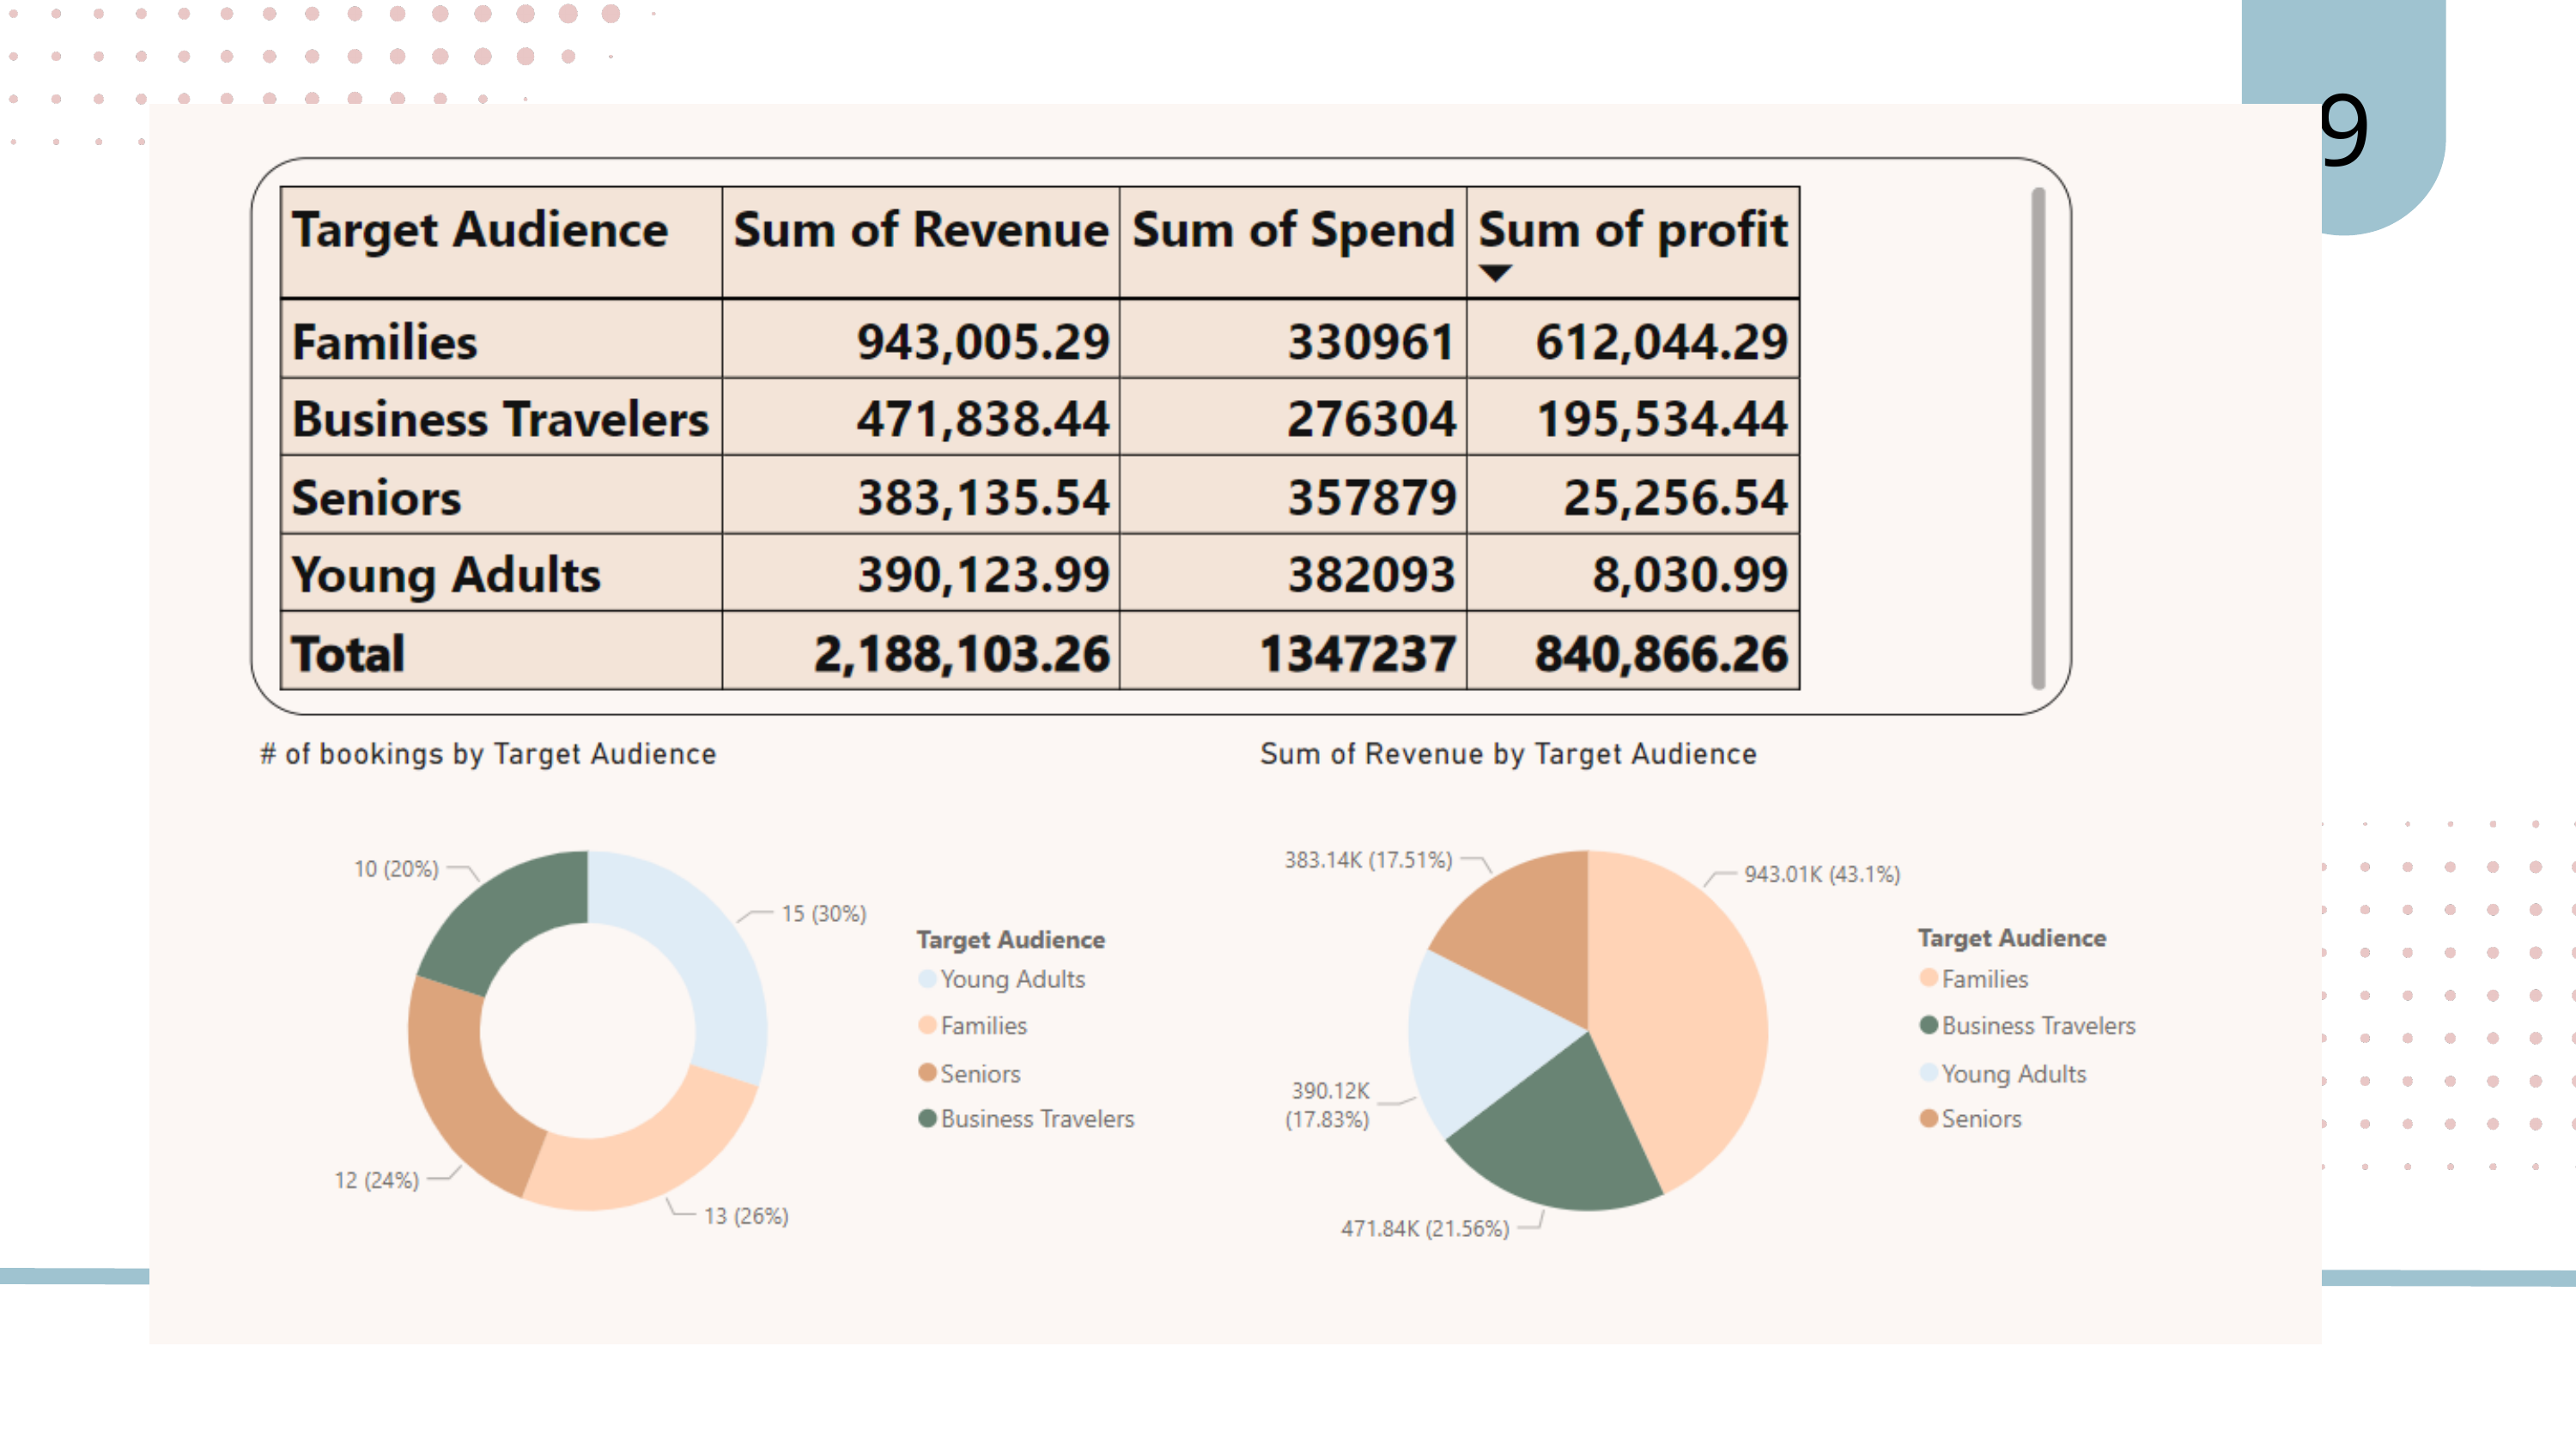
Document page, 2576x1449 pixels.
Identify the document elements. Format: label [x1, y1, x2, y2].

text_box [2233, 0, 2455, 236]
text_box [0, 0, 660, 145]
text_box [2324, 820, 2576, 1170]
picture [149, 104, 2322, 1344]
